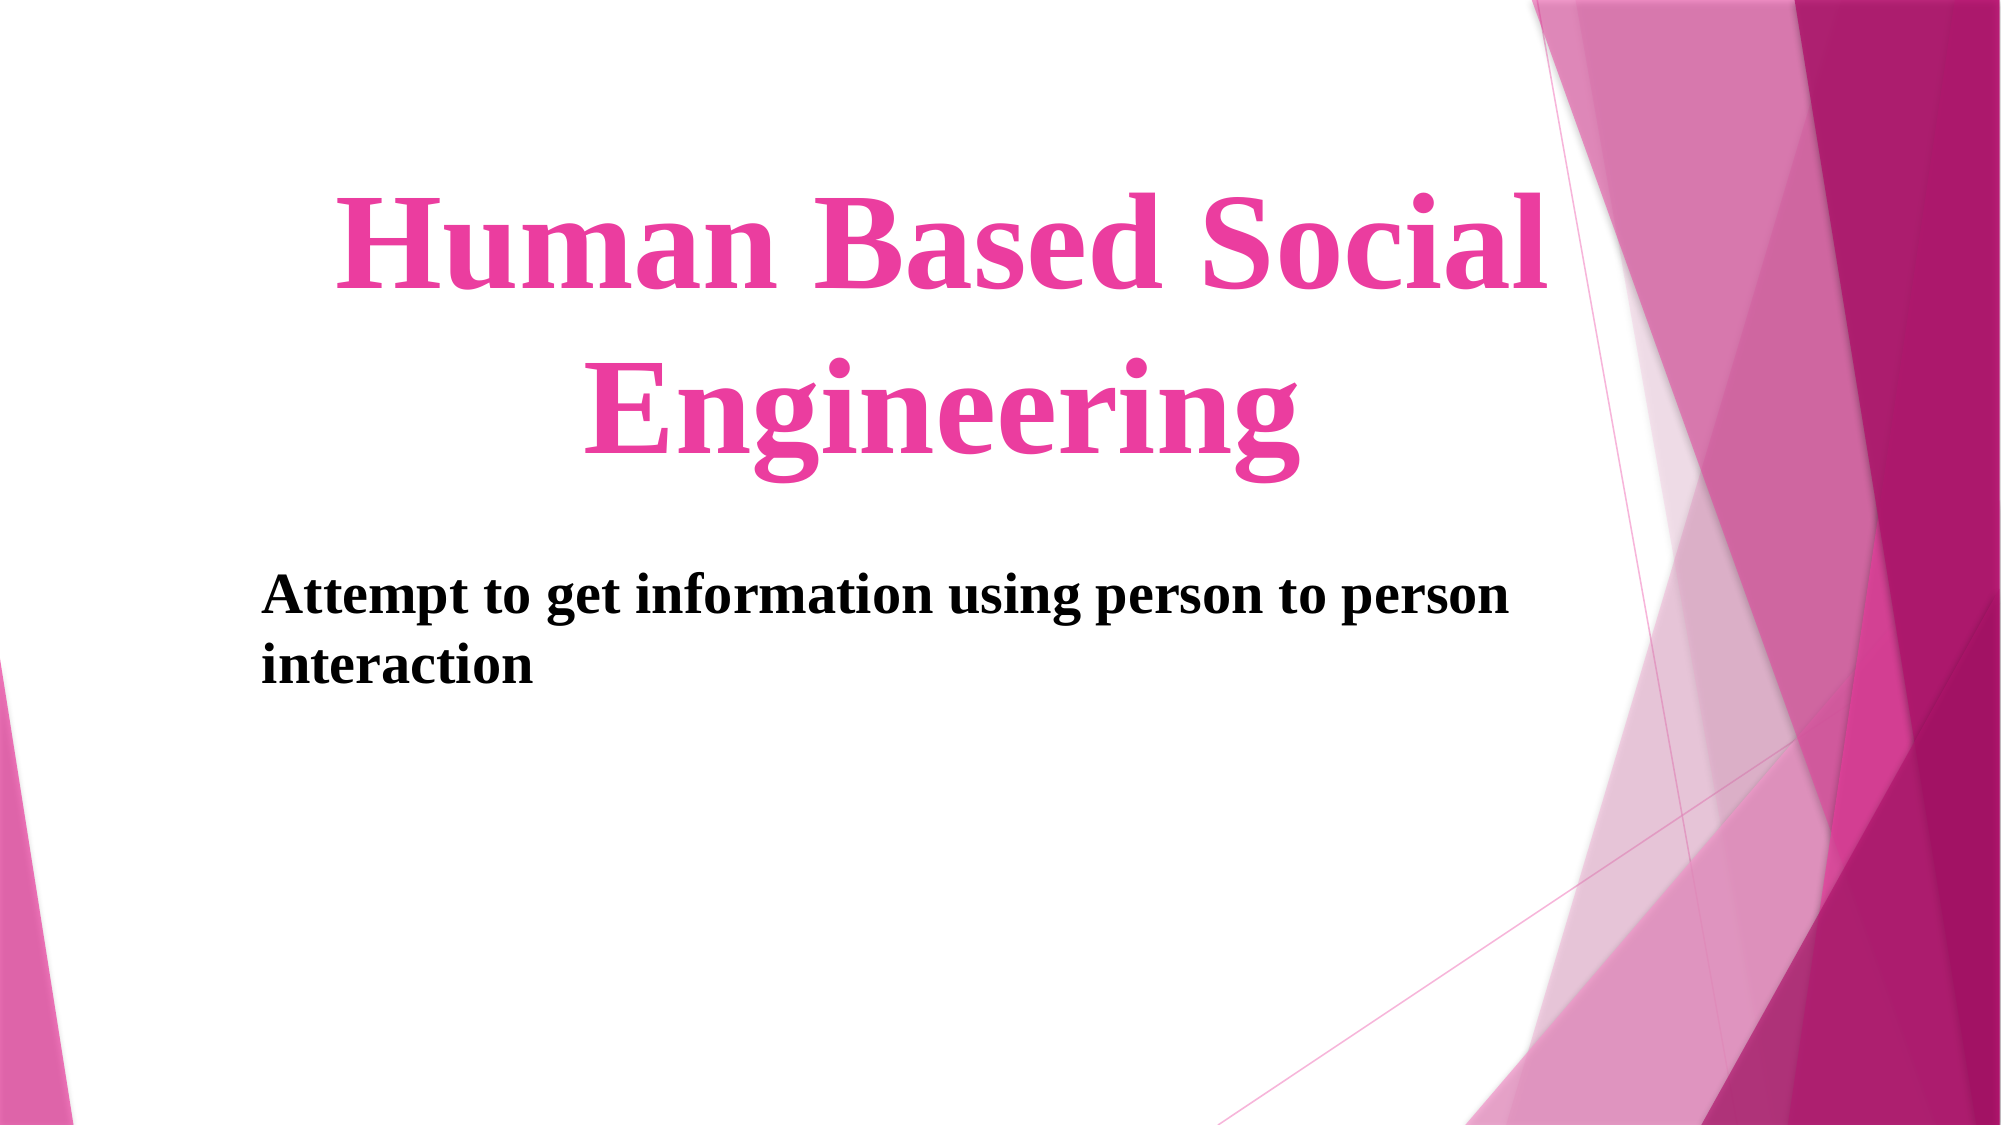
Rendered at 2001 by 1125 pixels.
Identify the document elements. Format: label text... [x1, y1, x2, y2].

text_box Attempt to get information using person to person interaction [246, 547, 1658, 918]
title Human Based Social Engineering [238, 143, 1649, 515]
